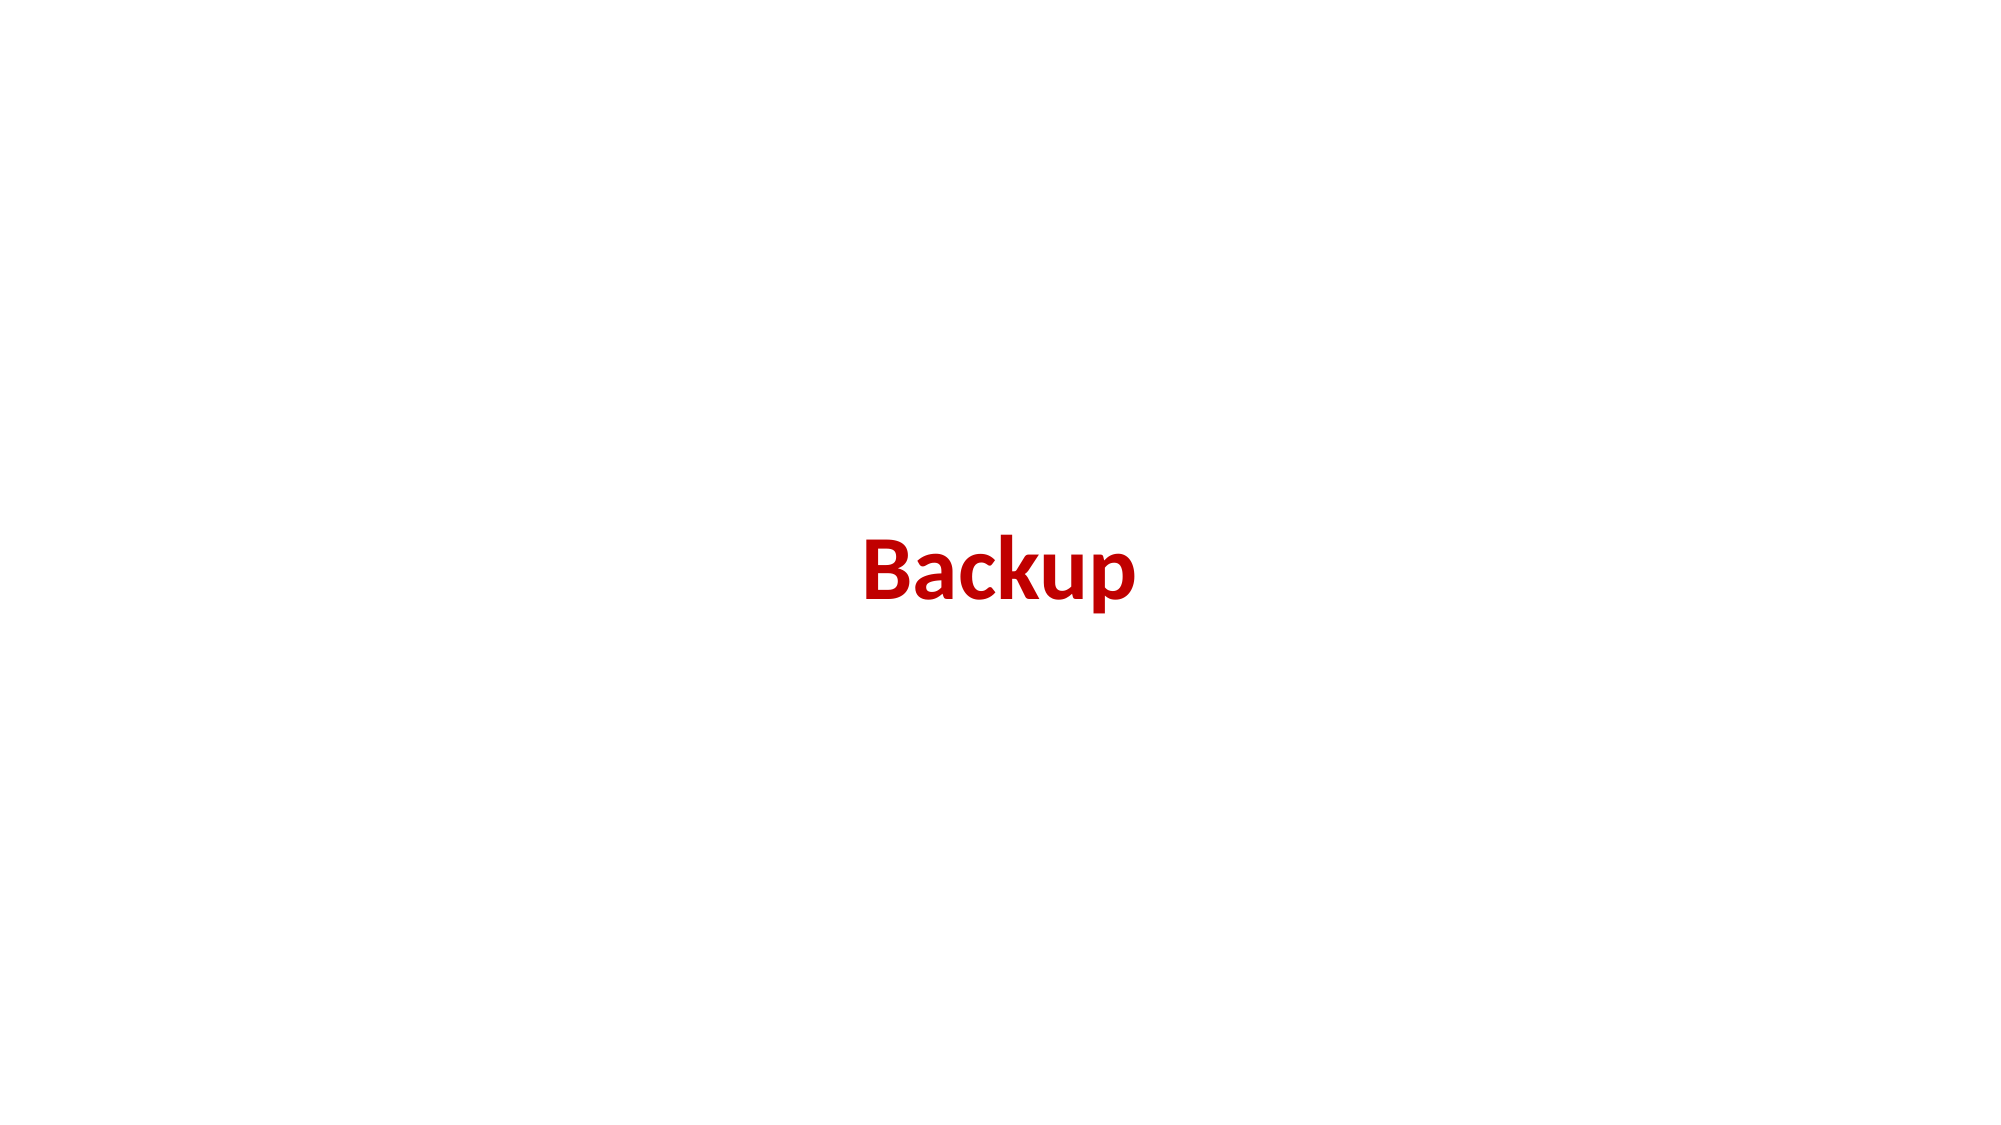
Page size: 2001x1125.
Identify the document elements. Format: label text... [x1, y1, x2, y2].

title Backup [99, 469, 1900, 657]
